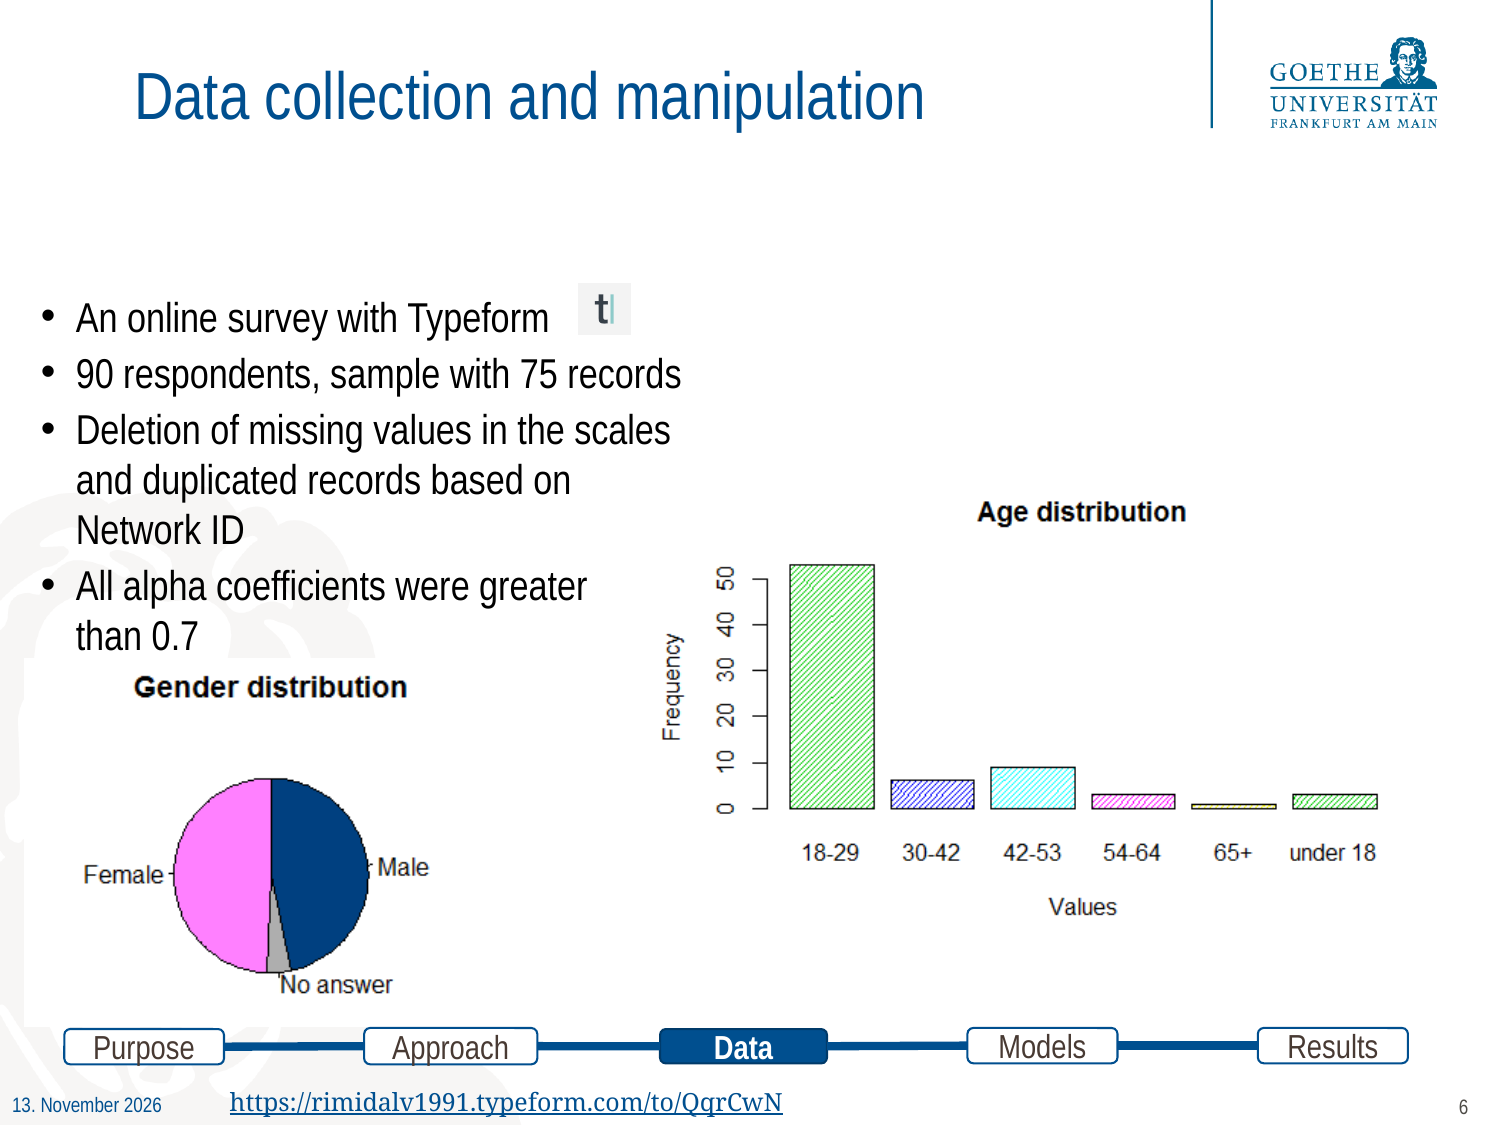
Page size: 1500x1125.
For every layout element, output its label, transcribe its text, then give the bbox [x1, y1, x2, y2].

list An online survey with Typeform 90 respondents, sample with 75 records Deletion of missing values in the scales and duplicated records based on Network ID All alpha coefficients were greater than 0.7 [25, 282, 709, 523]
title Data collection and manipulation [119, 37, 1258, 141]
text_box Data [658, 1028, 829, 1065]
text_box https://rimidalv1991.typeform.com/to/QqrCwN [214, 1078, 1184, 1125]
text_box Models [966, 1026, 1119, 1065]
text_box Purpose [63, 1027, 226, 1066]
slide_number 6 [1438, 1093, 1469, 1123]
text_box Results [1256, 1026, 1409, 1065]
text_box Approach [363, 1026, 539, 1066]
picture [0, 0, 1500, 1125]
